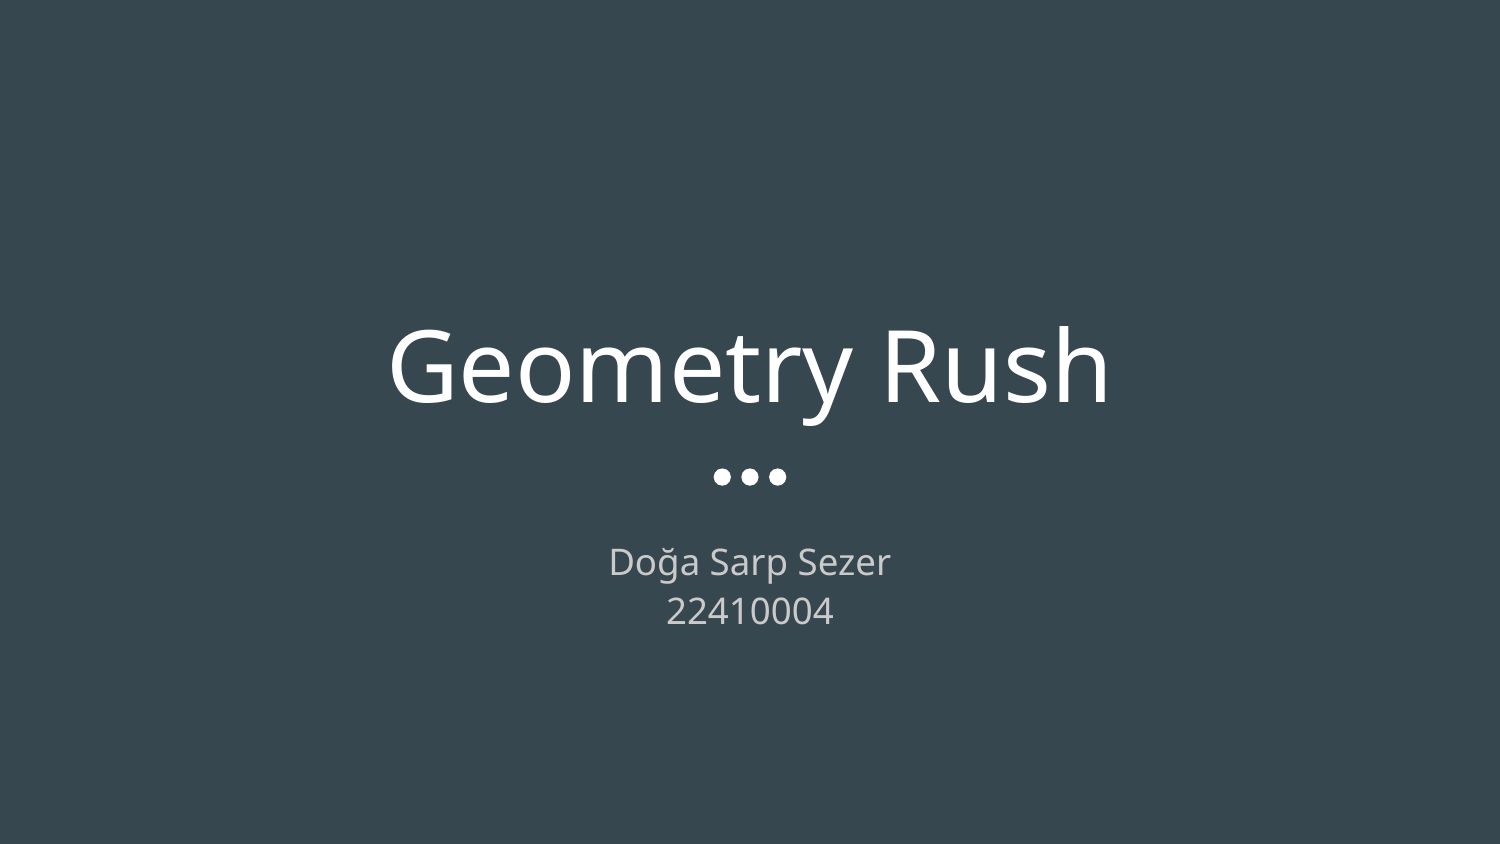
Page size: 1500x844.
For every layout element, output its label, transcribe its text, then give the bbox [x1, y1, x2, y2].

subtitle Doğa Sarp Sezer 22410004 [110, 520, 1390, 651]
title Geometry Rush [110, 162, 1390, 447]
